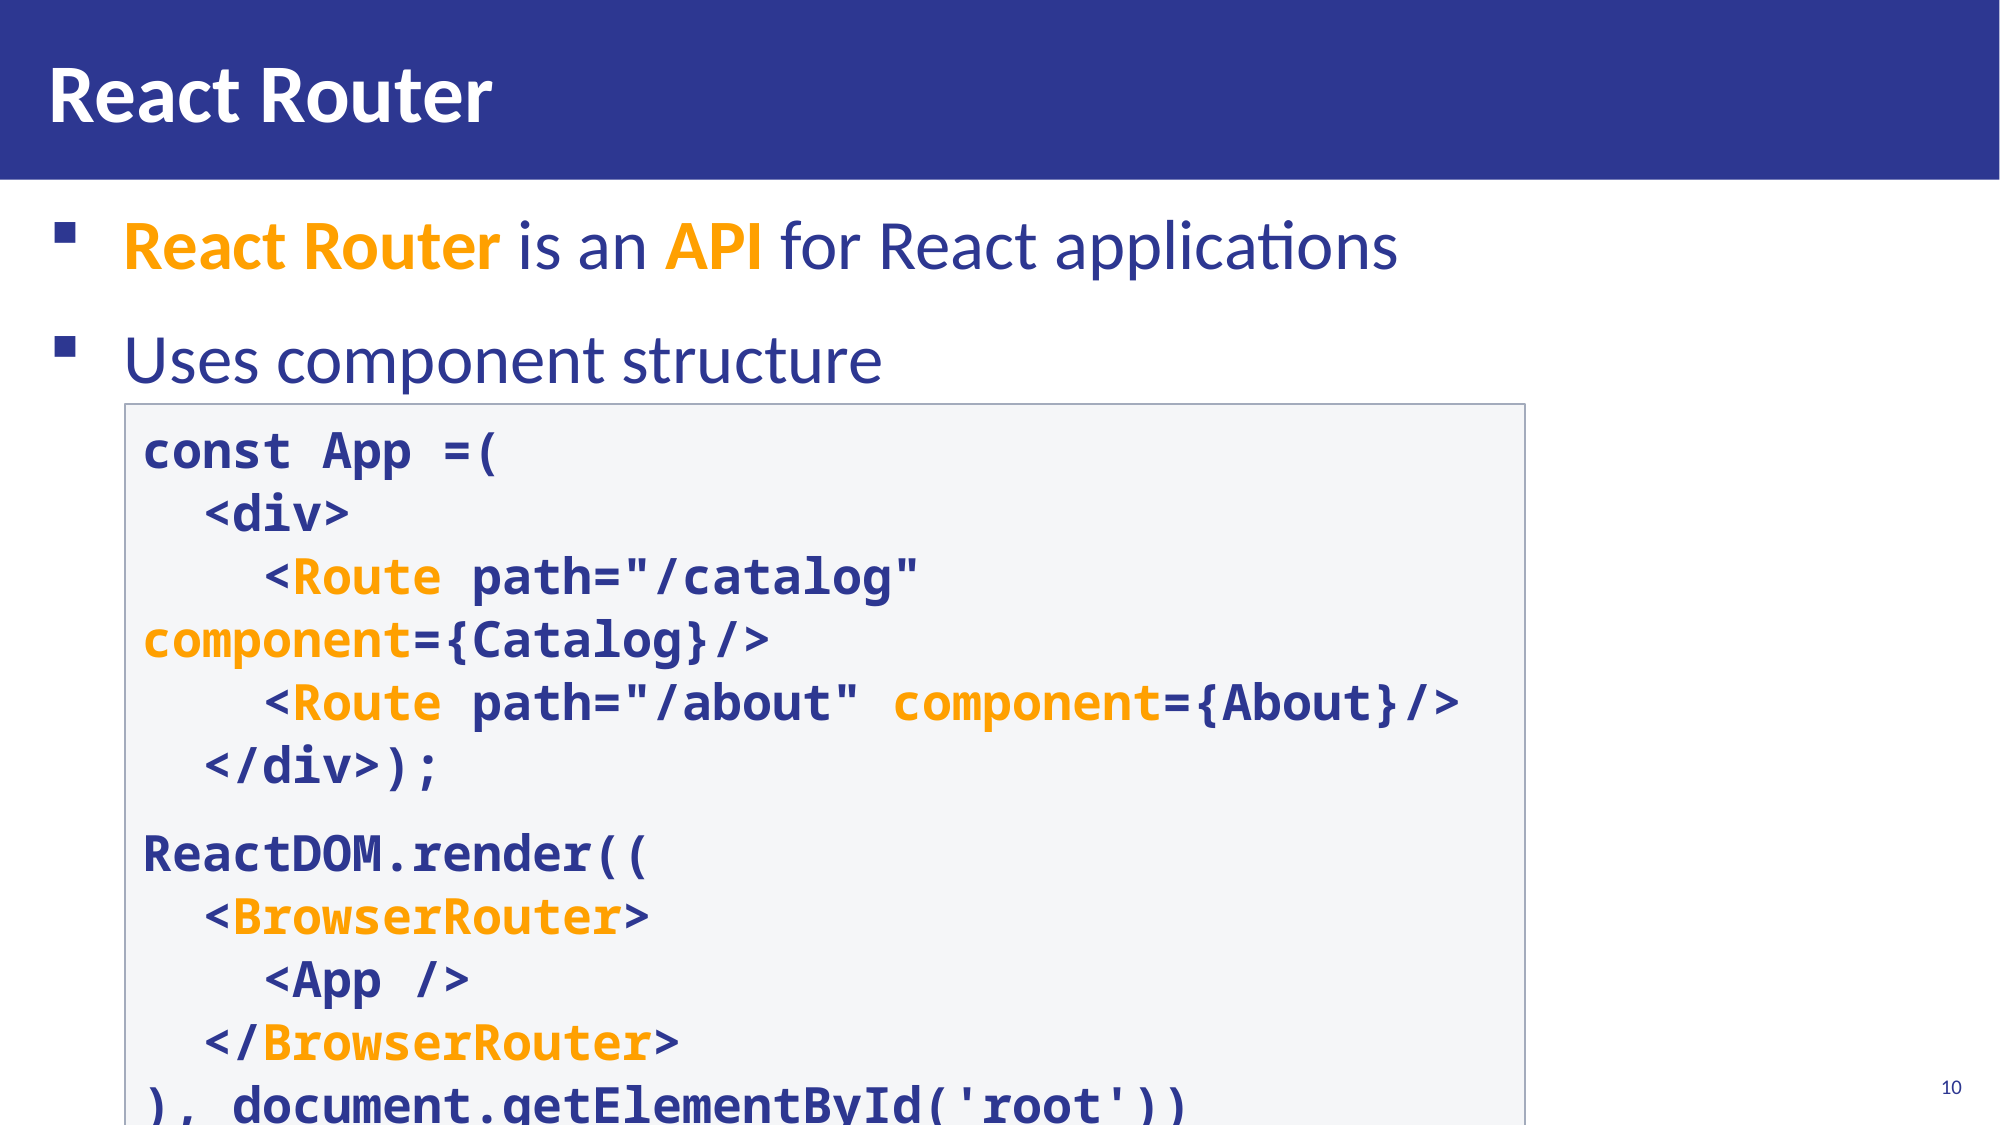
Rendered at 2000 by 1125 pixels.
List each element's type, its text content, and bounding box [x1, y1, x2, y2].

list React Router is an API for React applications Uses component structure [31, 188, 1968, 1103]
title React Router [31, 16, 1591, 162]
text_box const App =( <div> <Route path="/catalog" component={Catalog}/> <Route path="/about" component={About}/> </div>); ReactDOM.render(( <BrowserRouter> <App /> </BrowserRouter> ), document.getElementById('root')) [124, 404, 1525, 1125]
slide_number 10 [1897, 1070, 1968, 1103]
